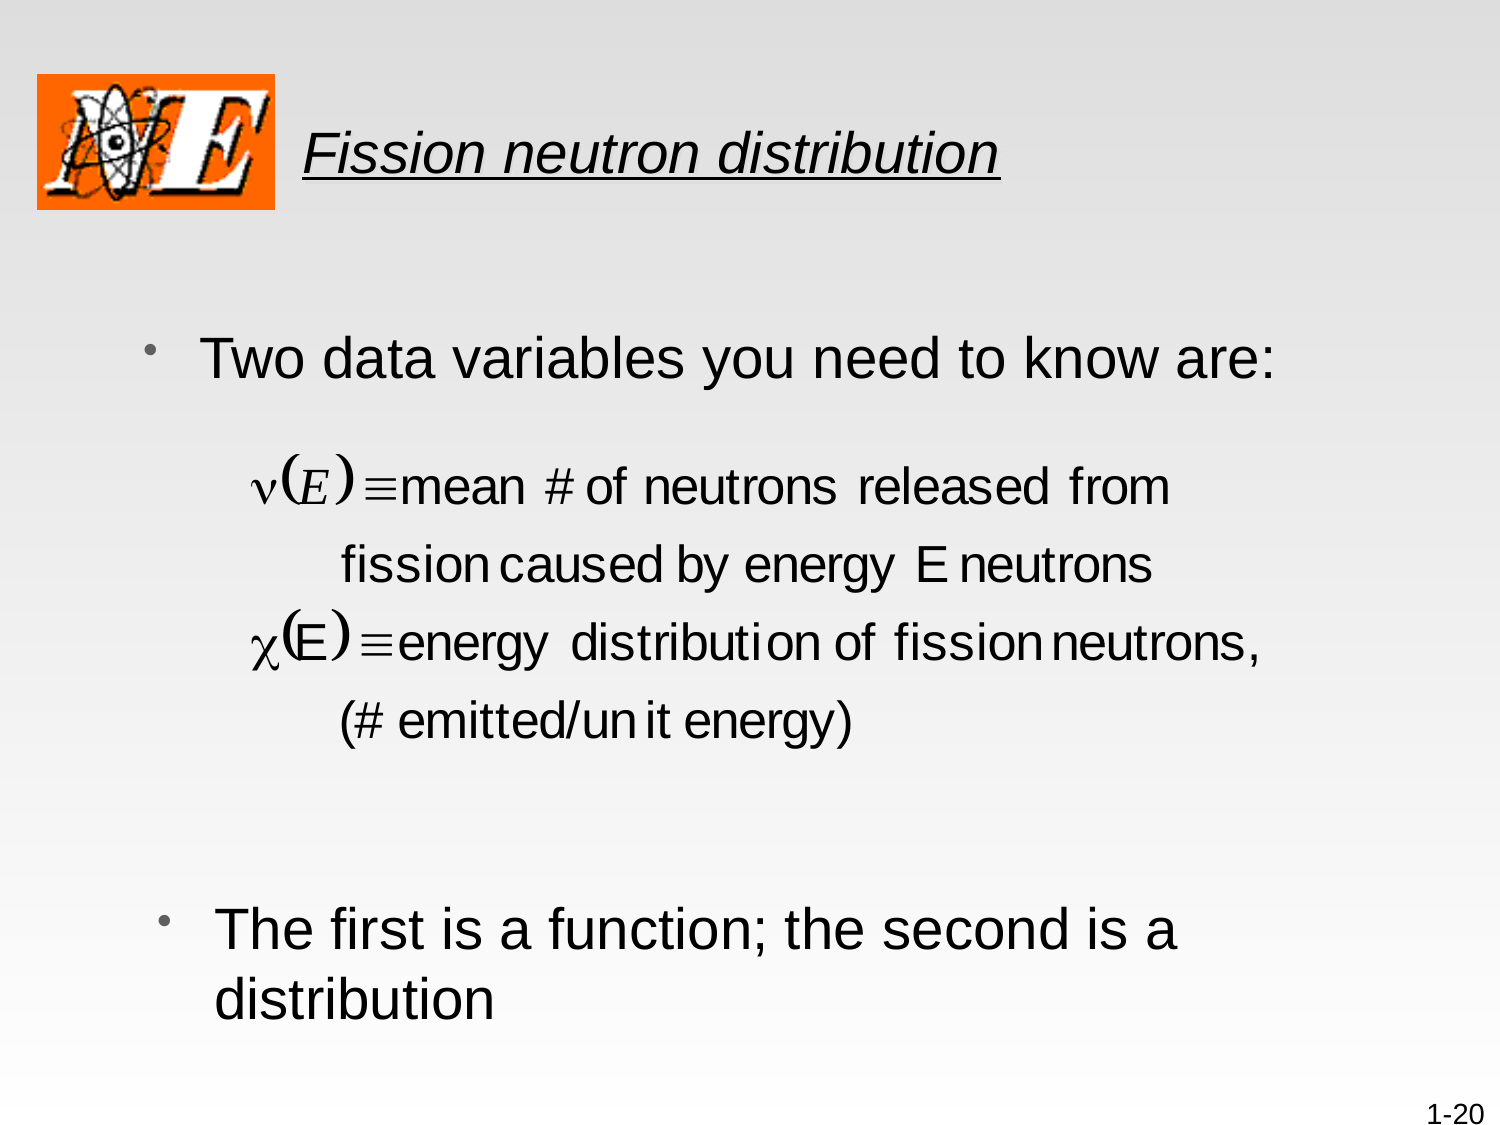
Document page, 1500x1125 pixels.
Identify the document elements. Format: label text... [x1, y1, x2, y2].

picture [37, 74, 275, 210]
list Two data variables you need to know are: [127, 312, 1404, 419]
title Fission neutron distribution [287, 56, 1463, 244]
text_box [242, 453, 1279, 761]
slide_number 1-20 [1187, 1087, 1500, 1125]
text_box The first is a function; the second is a distribution [142, 883, 1418, 990]
